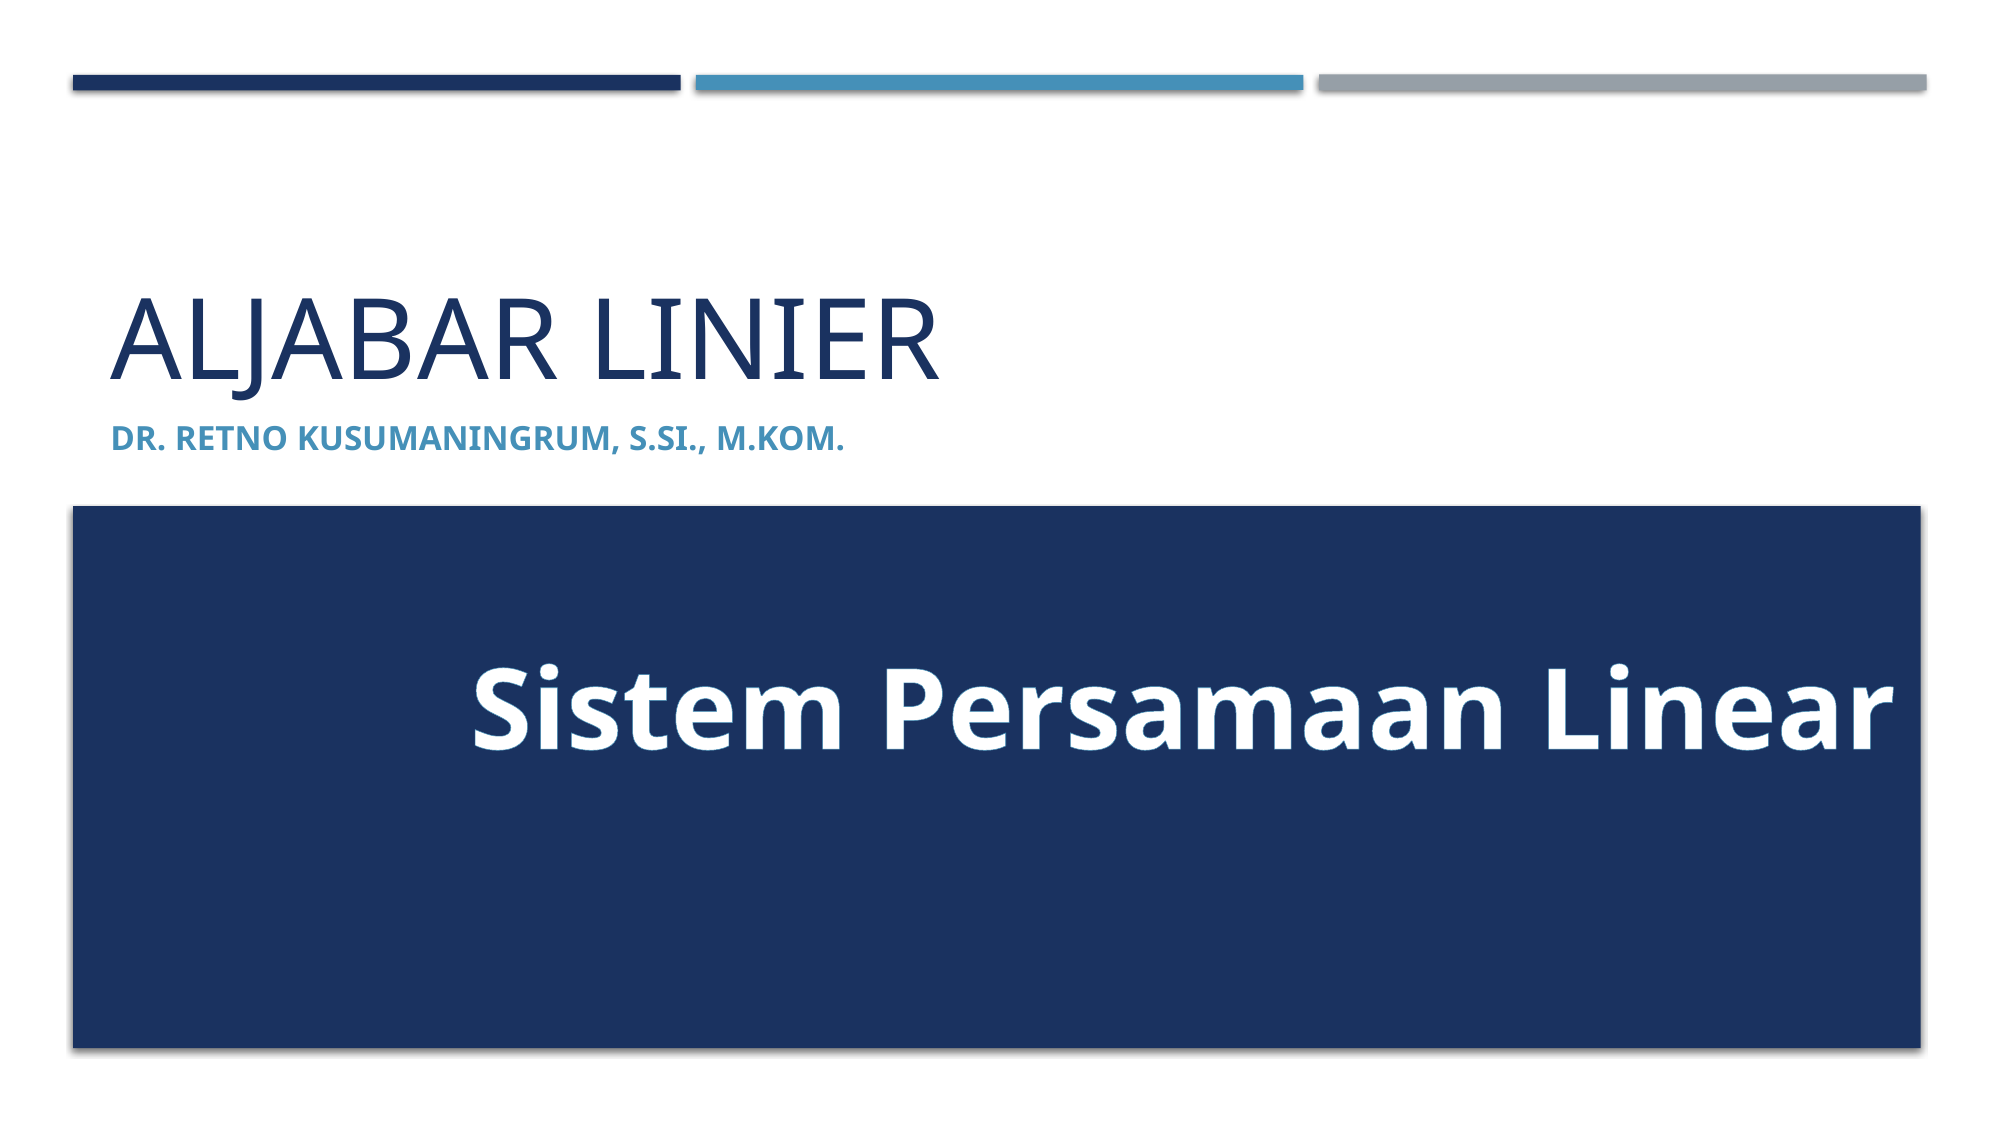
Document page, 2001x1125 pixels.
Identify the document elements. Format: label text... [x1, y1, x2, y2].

text_box Sistem Persamaan Linear [454, 629, 1912, 780]
title ALJABAR LINIER [95, 167, 1899, 409]
subtitle Dr. RETNO KUSUMANINGRUM, S.SI., M.Kom. [95, 409, 1899, 507]
